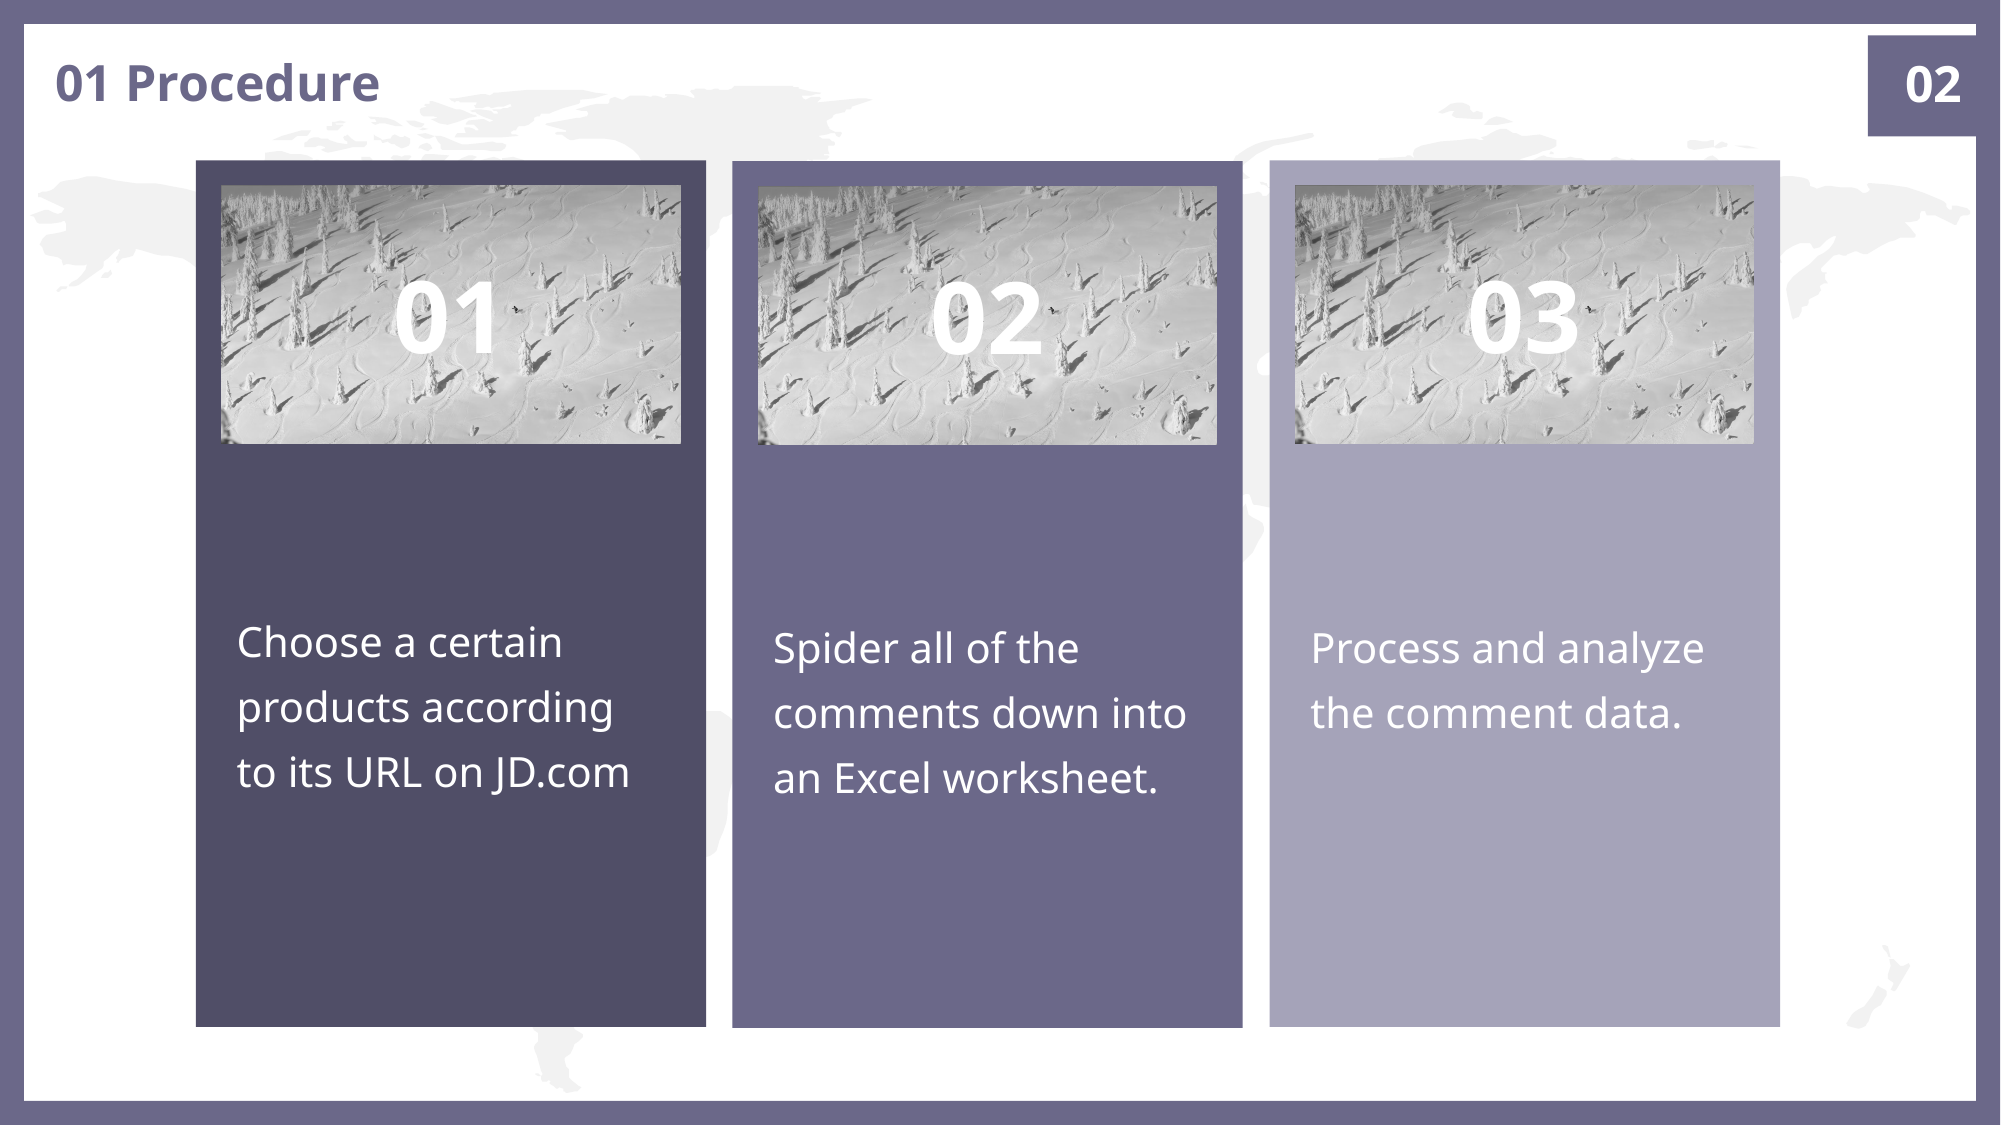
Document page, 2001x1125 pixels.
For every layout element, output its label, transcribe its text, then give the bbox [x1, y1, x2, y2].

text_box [732, 161, 1243, 1028]
list 02 [1867, 35, 2000, 137]
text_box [1269, 160, 1781, 1028]
list 01 Procedure [40, 41, 910, 130]
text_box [195, 160, 707, 1028]
